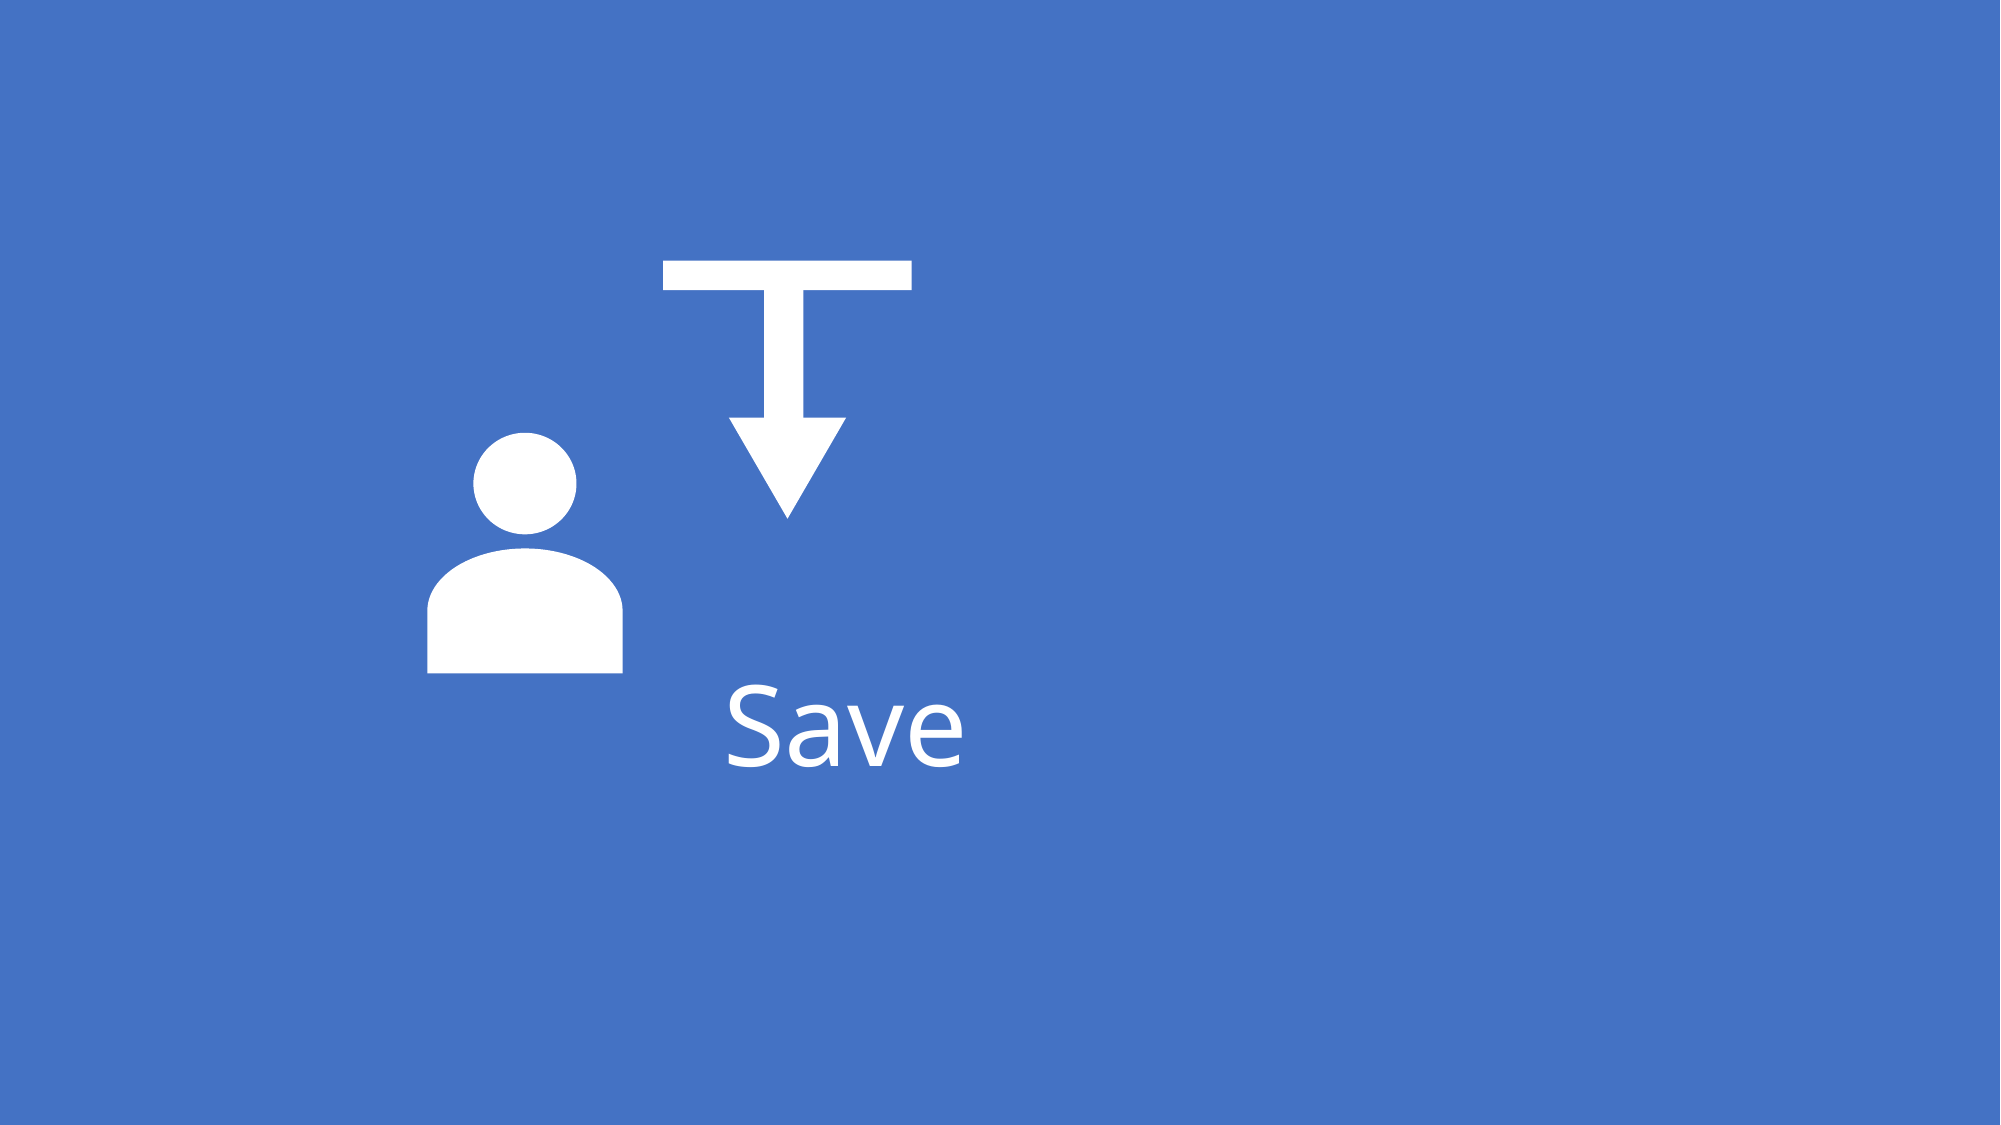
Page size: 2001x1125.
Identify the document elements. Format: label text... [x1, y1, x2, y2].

text_box Save [708, 646, 984, 796]
text_box [426, 547, 624, 675]
text_box [727, 416, 848, 521]
text_box [472, 431, 578, 536]
text_box [360, 188, 999, 827]
text_box [662, 260, 913, 291]
text_box [763, 274, 804, 434]
